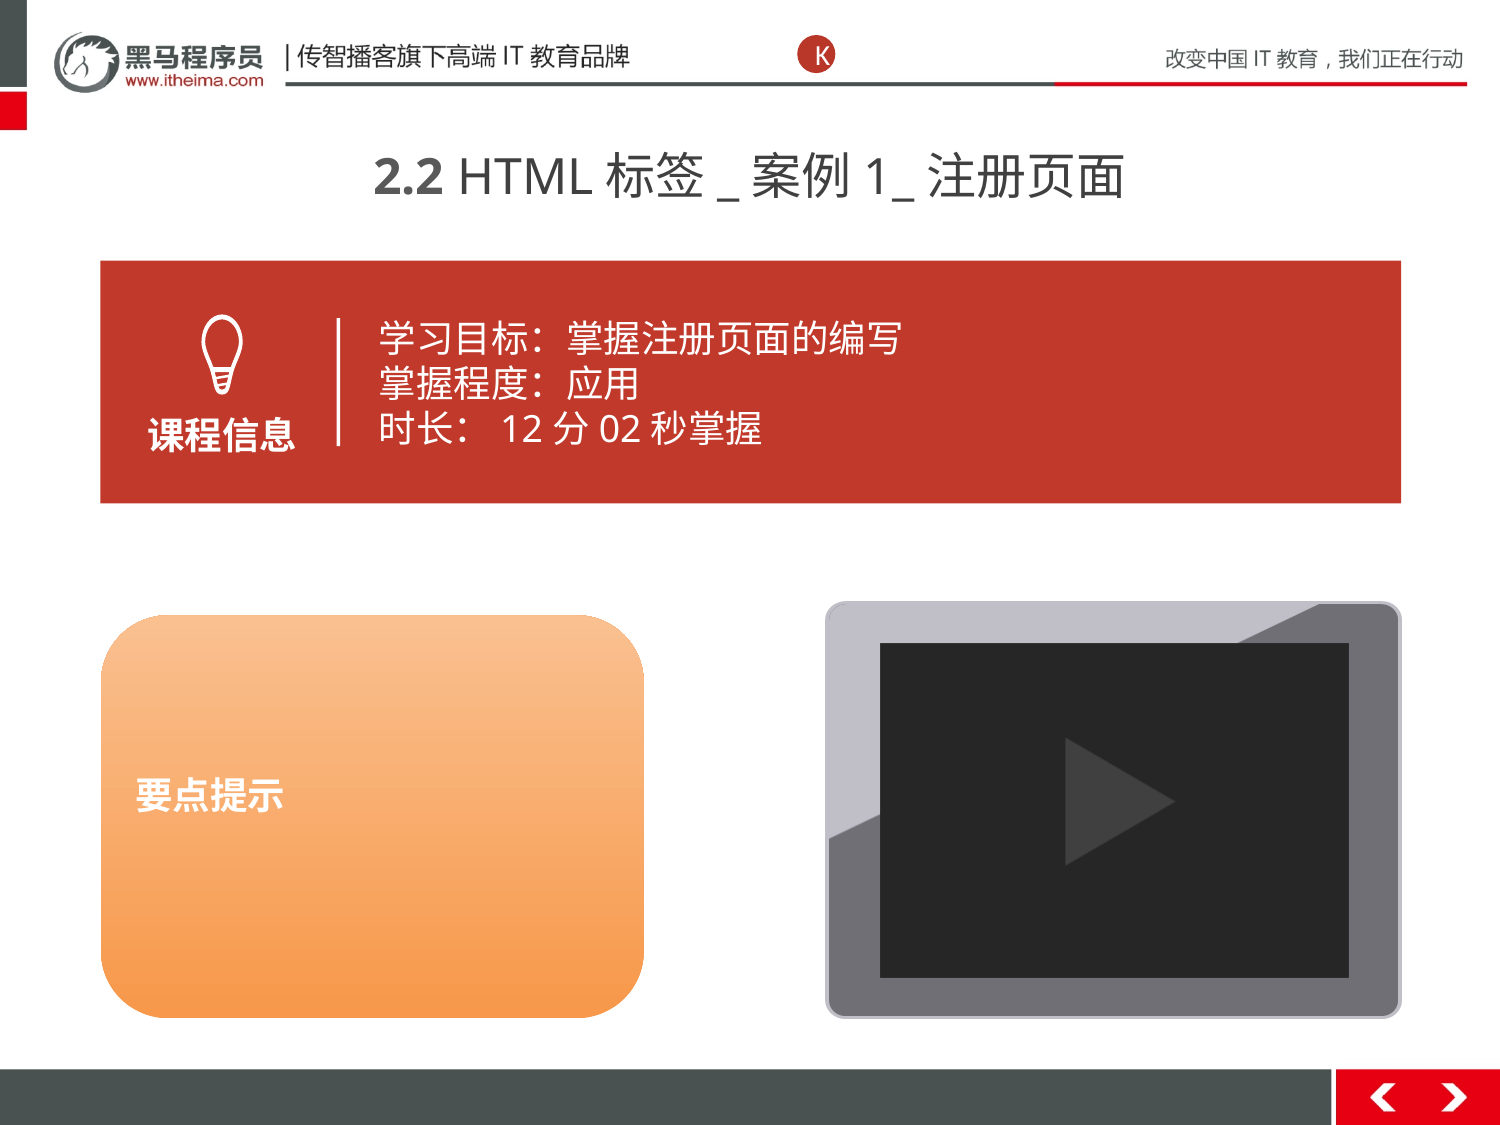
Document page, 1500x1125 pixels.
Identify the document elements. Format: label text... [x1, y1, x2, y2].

text_box 要点提示 [100, 615, 644, 1019]
picture [0, 0, 1500, 137]
text_box [98, 258, 1403, 505]
text_box 学习目标：掌握注册页面的编写 掌握程度：应用 时长：12分02秒掌握 [364, 307, 1258, 458]
text_box K [795, 32, 838, 76]
picture [0, 209, 1500, 1125]
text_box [130, 314, 314, 466]
text_box 2.2 HTML标签_案例1_注册页面 [0, 137, 1500, 209]
text_box [335, 316, 342, 448]
